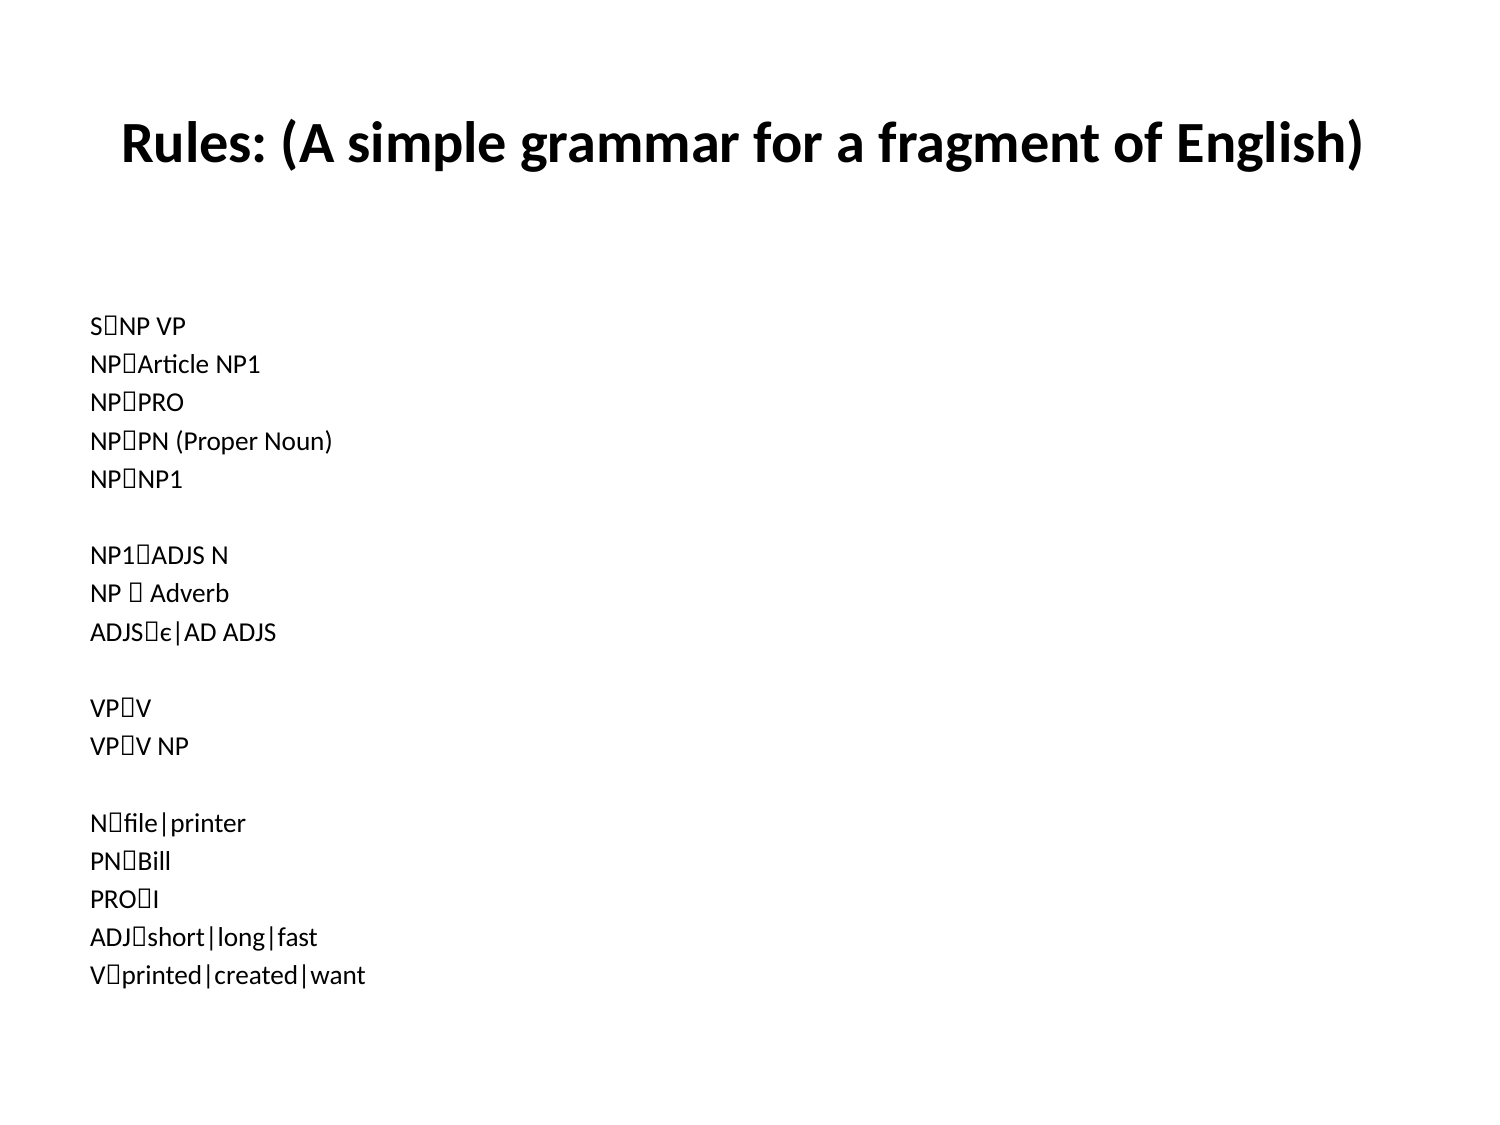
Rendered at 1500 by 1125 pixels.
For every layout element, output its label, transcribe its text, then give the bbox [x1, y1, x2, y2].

title Rules: (A simple grammar for a fragment of English) [75, 45, 1425, 233]
list SNP VP NPArticle NP1 NPPRO NPPN (Proper Noun) NPNP1 NP1ADJS N NP  Adverb ADJSє|AD ADJS VPV VPV NP Nfile|printer PNBill PROI ADJshort|long|fast Vprinted|created|want [75, 262, 1425, 1005]
